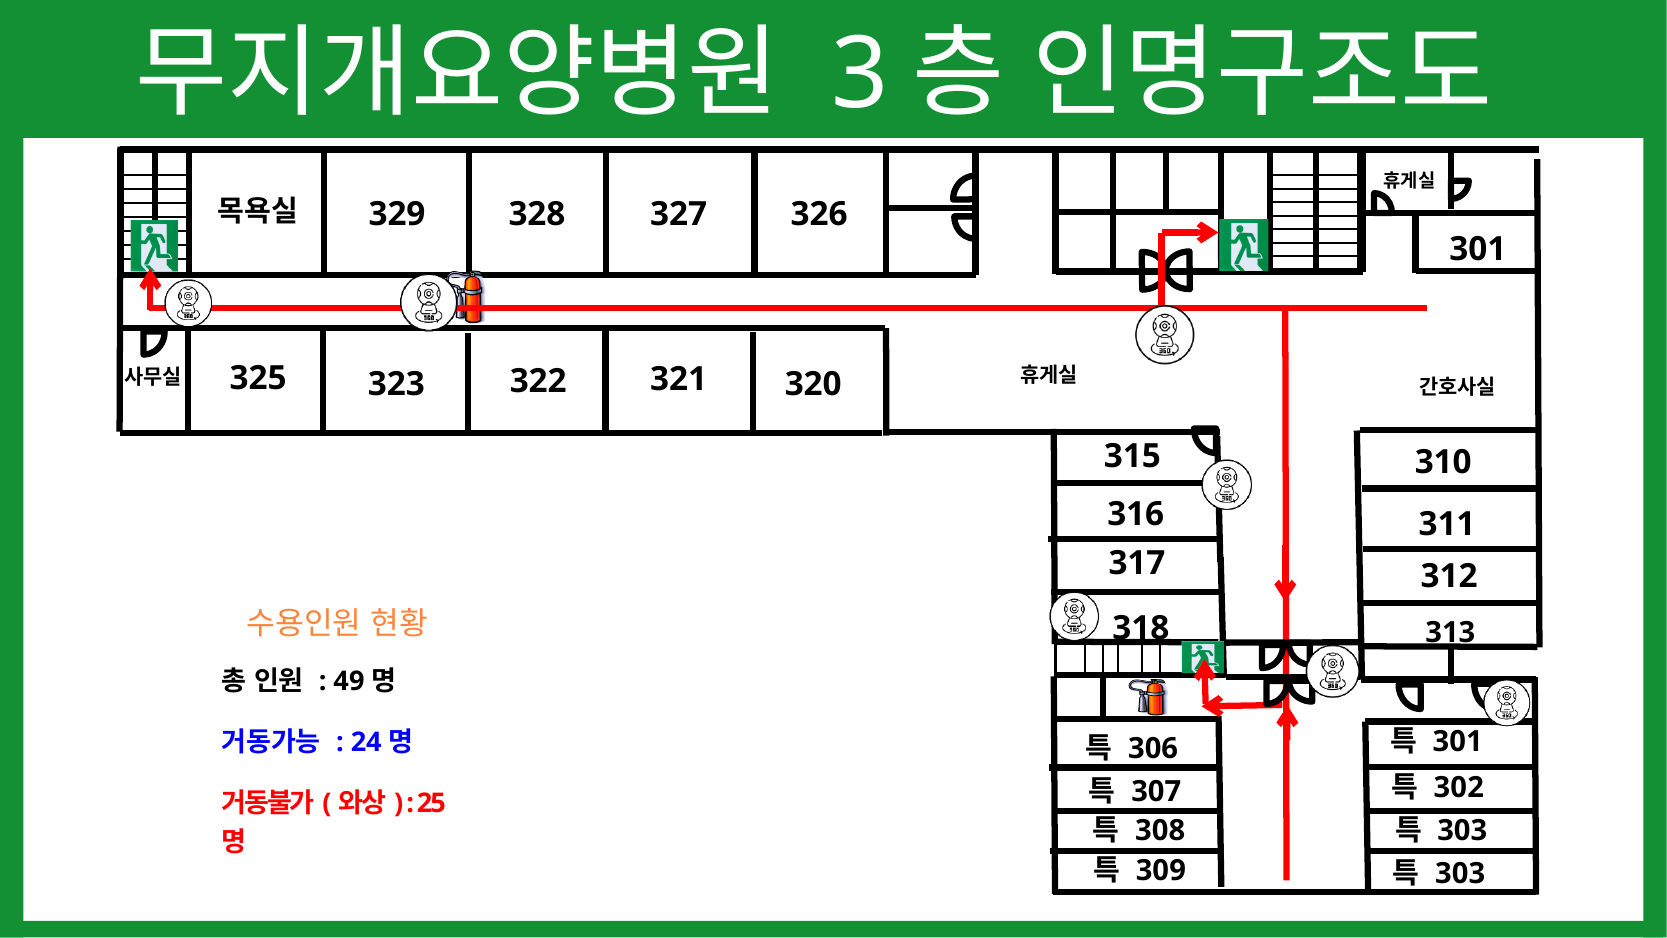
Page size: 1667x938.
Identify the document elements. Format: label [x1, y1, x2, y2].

text_box [1218, 717, 1222, 888]
text_box [1284, 747, 1288, 881]
text_box [1356, 612, 1363, 638]
text_box [1284, 687, 1288, 704]
text_box [1284, 320, 1288, 545]
picture [129, 219, 179, 272]
picture [1219, 218, 1269, 271]
text_box [1216, 435, 1221, 453]
picture [1180, 640, 1225, 674]
text_box [1146, 222, 1186, 268]
text_box [1284, 611, 1288, 640]
text_box [1284, 653, 1288, 674]
text_box [1203, 658, 1207, 705]
text_box [119, 148, 190, 272]
picture [1044, 587, 1103, 646]
text_box [1267, 149, 1364, 270]
picture [1479, 674, 1535, 730]
text_box [1146, 284, 1186, 297]
picture [1127, 678, 1170, 717]
text_box [1364, 721, 1369, 893]
text_box [1356, 437, 1363, 602]
picture [159, 275, 216, 332]
picture [1301, 639, 1364, 703]
text_box [1216, 524, 1221, 563]
picture [1129, 299, 1200, 369]
picture [1196, 455, 1256, 514]
text_box [0, 0, 1667, 938]
picture [394, 268, 487, 336]
